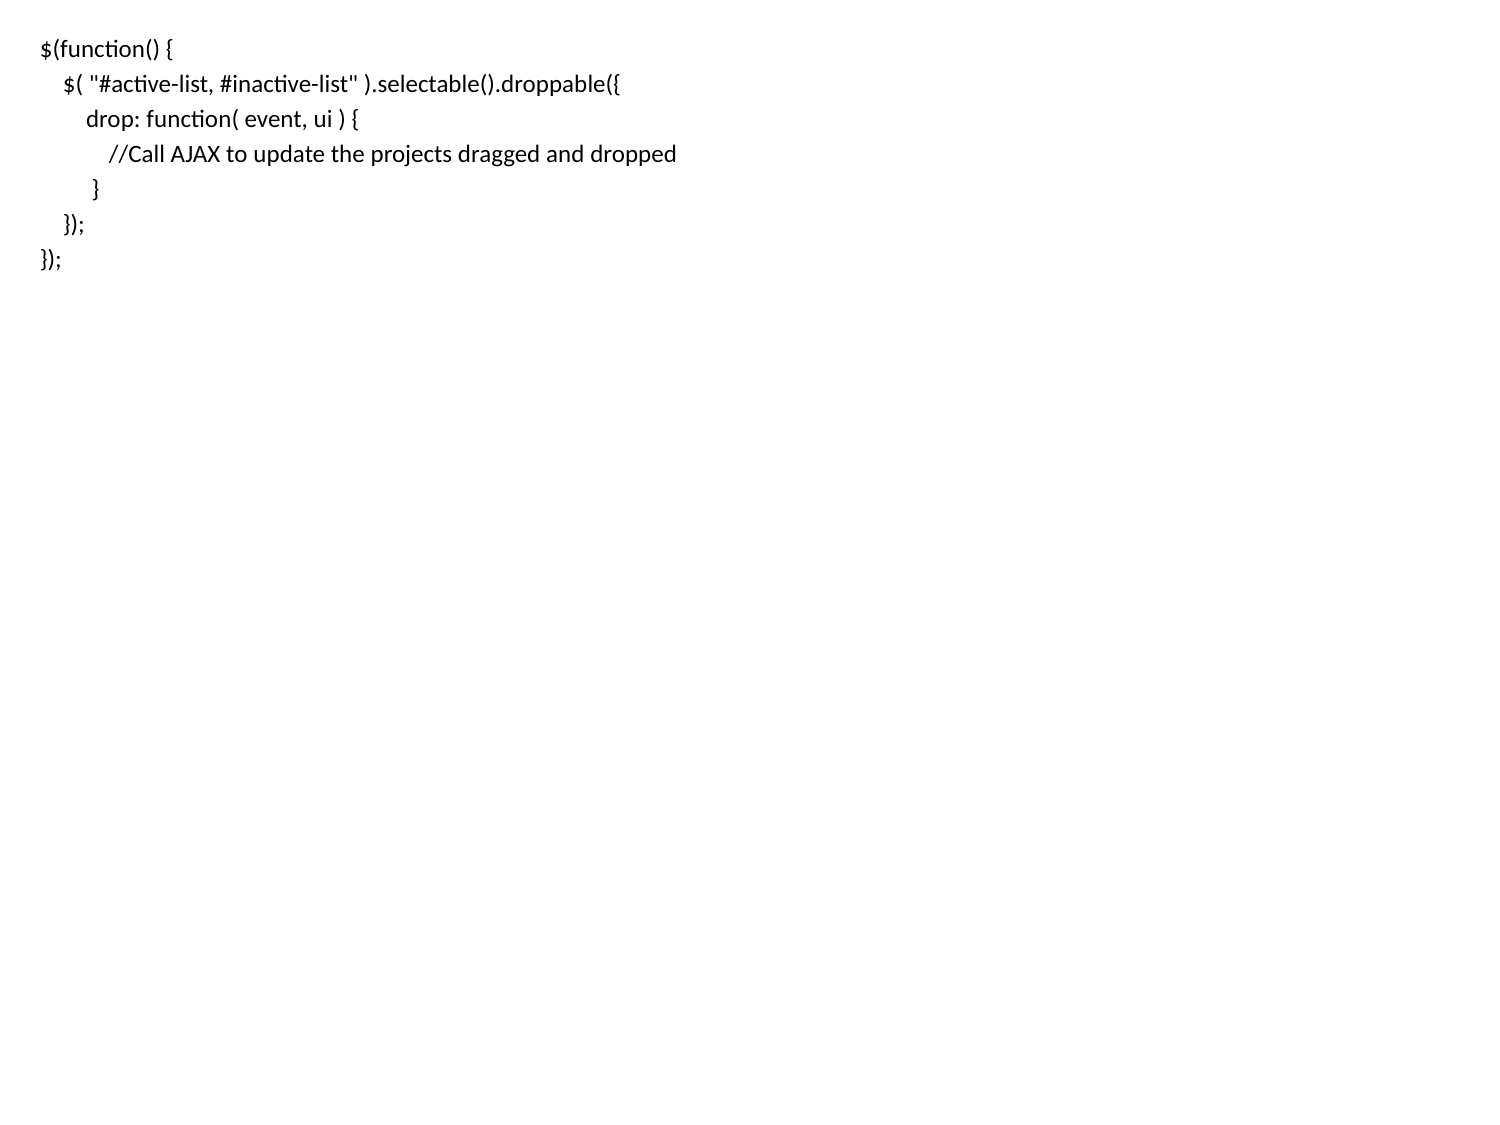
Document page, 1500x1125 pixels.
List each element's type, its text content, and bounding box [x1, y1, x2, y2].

list $(function() { $( "#active-list, #inactive-list" ).selectable().droppable({ drop: function( event, ui ) { //Call AJAX to update the projects dragged and dropped } }); }); [24, 24, 1475, 1100]
